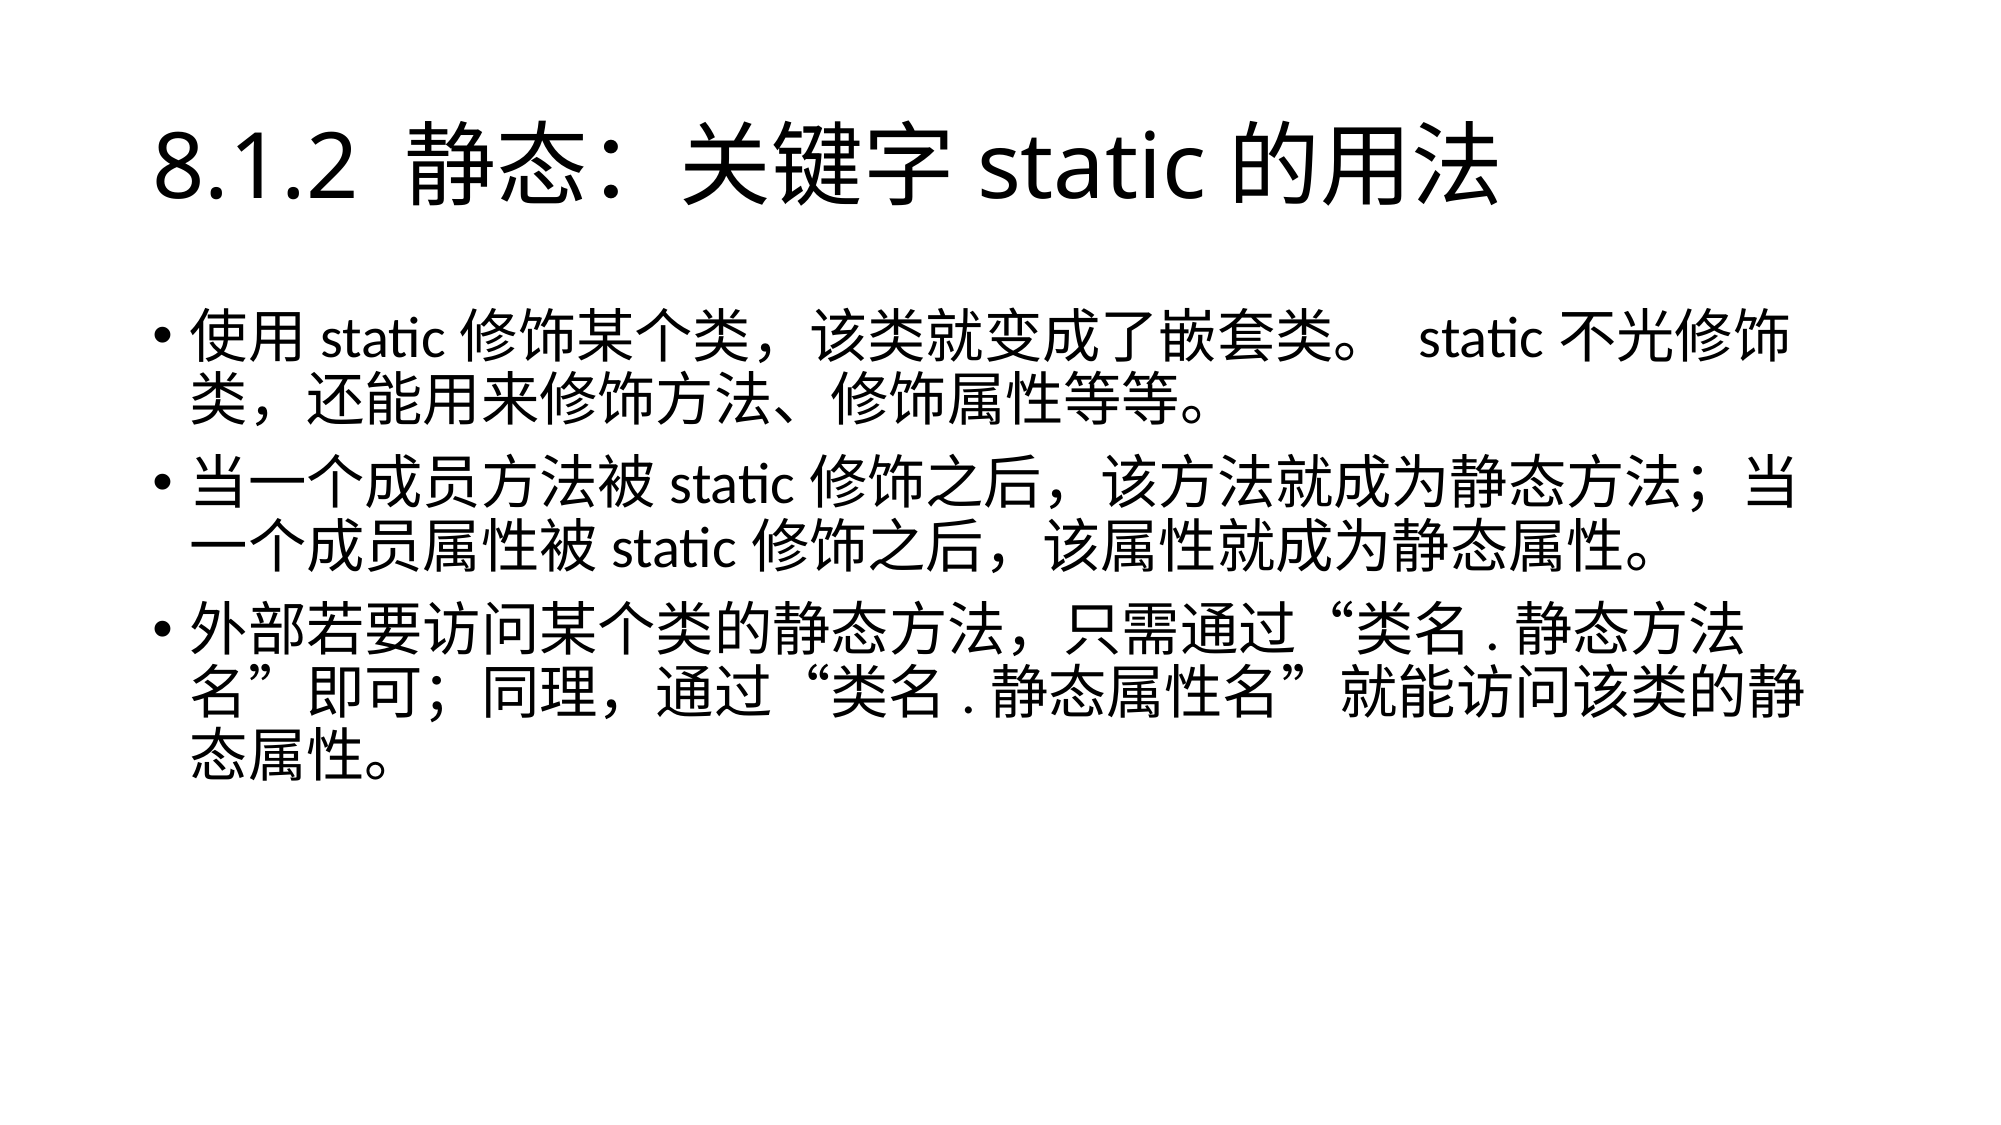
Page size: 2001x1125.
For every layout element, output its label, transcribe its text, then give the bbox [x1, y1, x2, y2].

list 使用static修饰某个类，该类就变成了嵌套类。 static不光修饰类，还能用来修饰方法、修饰属性等等。 当一个成员方法被static修饰之后，该方法就成为静态方法；当一个成员属性被static修饰之后，该属性就成为静态属性。 外部若要访问某个类的静态方法，只需通过“类名.静态方法名”即可；同理，通过“类名.静态属性名”就能访问该类的静态属性。 [137, 299, 1863, 1014]
title 8.1.2 静态：关键字static的用法 [137, 59, 1863, 278]
